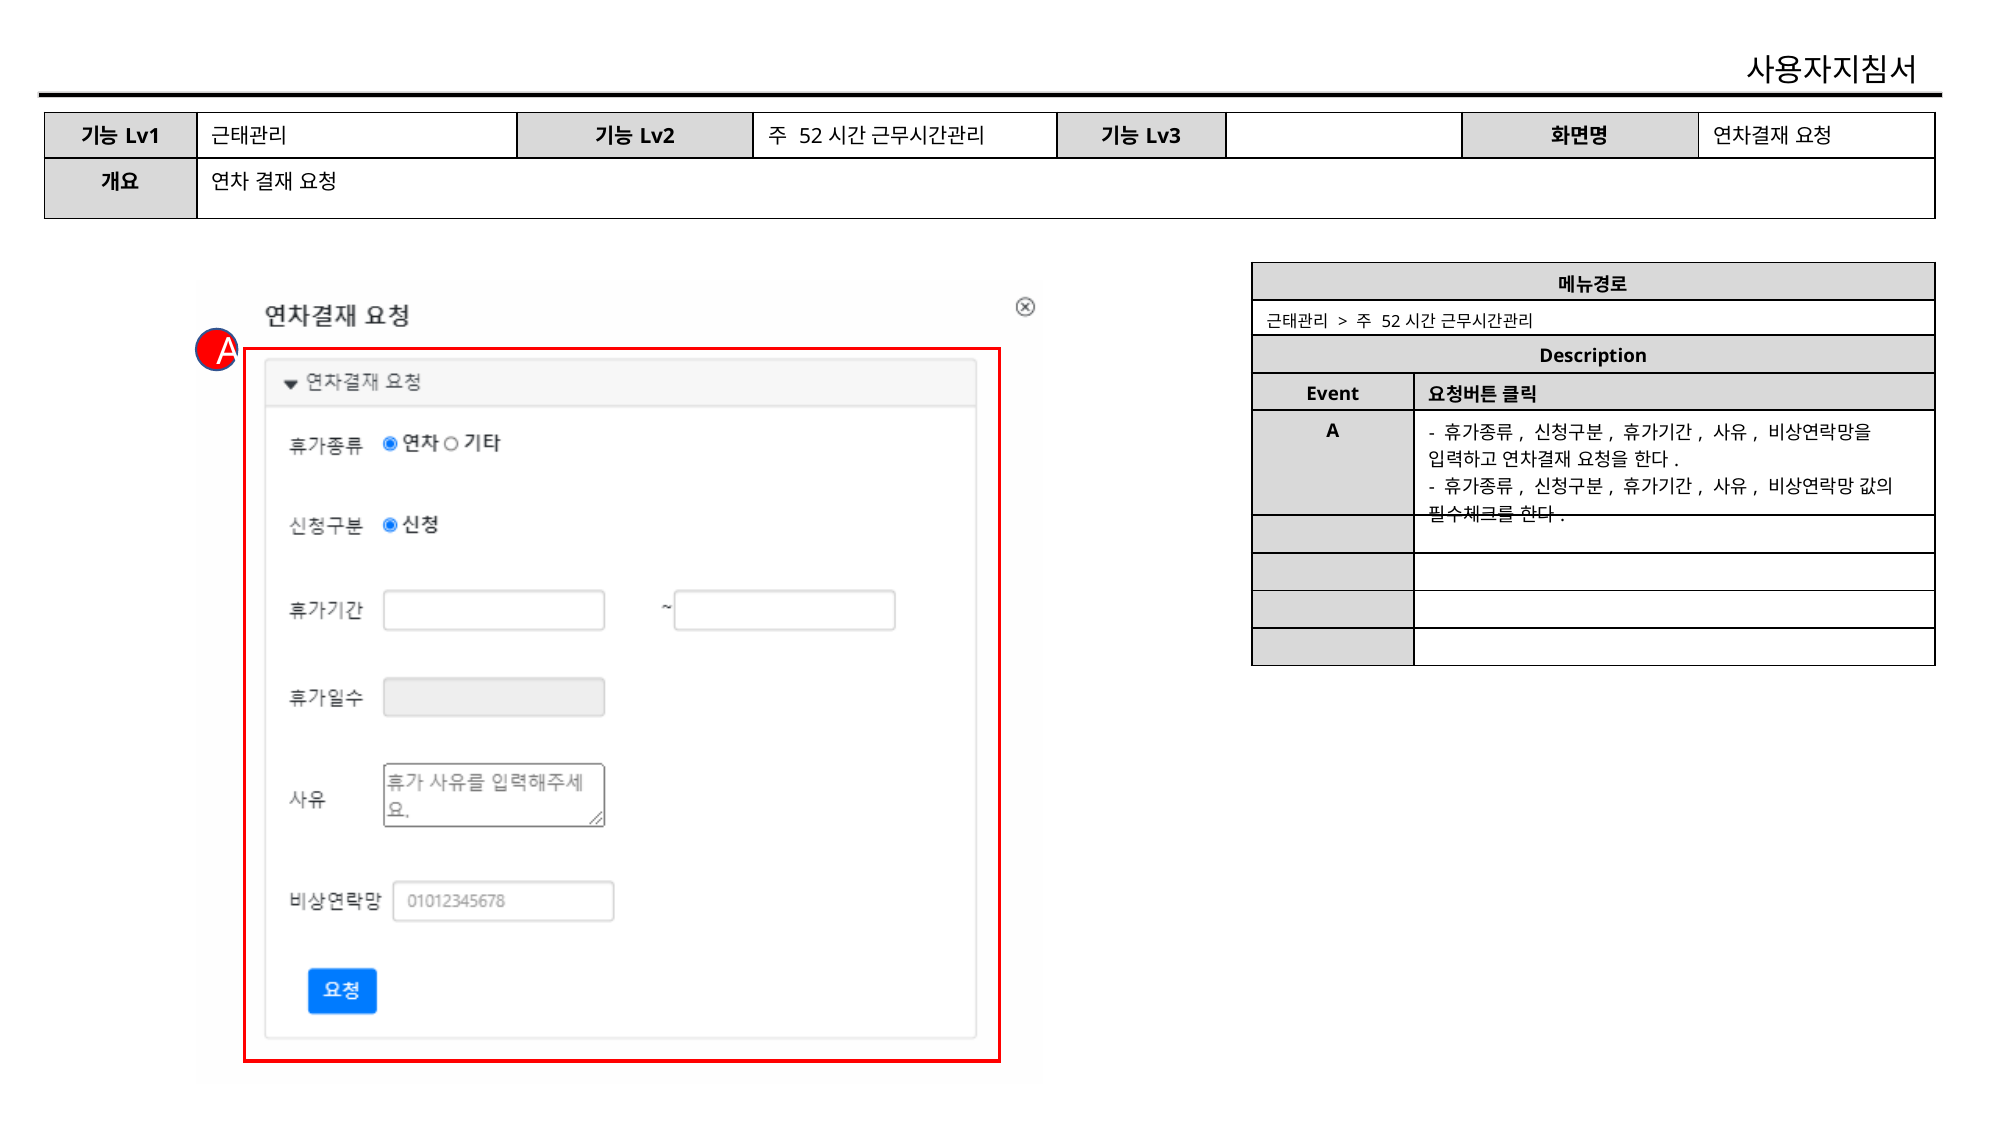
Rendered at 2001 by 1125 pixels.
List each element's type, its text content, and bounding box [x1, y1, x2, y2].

table_cell [1253, 554, 1413, 590]
text_box 사용자지침서 [1731, 42, 1934, 95]
table_header 메뉴경로 [1253, 263, 1934, 299]
table_cell [1415, 554, 1934, 590]
table_header 연차결재 요청 [1699, 113, 1934, 157]
table_header 근태관리 [198, 113, 516, 157]
table_header 화면명 [1463, 113, 1698, 157]
table_header [1227, 113, 1461, 157]
table_cell - 휴가종류, 신청구분, 휴가기간, 사유, 비상연락망을 입력하고 연차결재 요청을 한다. - 휴가종류, 신청구분, 휴가기간, 사유, 비상연락망 값의 필수체크를 한다. [1415, 411, 1934, 514]
table_cell 연차 결재 요청 [198, 159, 1934, 218]
table_header 기능Lv1 [45, 113, 196, 157]
table_cell [1253, 591, 1413, 627]
table_cell [1415, 629, 1934, 665]
table_cell 근태관리 > 주 52시간 근무시간관리 [1253, 301, 1934, 334]
table_cell [1253, 629, 1413, 665]
table_header 기능Lv3 [1058, 113, 1225, 157]
picture [195, 280, 1043, 1084]
text_box [37, 91, 1943, 99]
table_cell Description [1253, 336, 1934, 372]
table_cell Event [1253, 374, 1413, 409]
table_cell A [1253, 411, 1413, 514]
table_cell [1415, 591, 1934, 627]
table_header 주 52시간 근무시간관리 [754, 113, 1056, 157]
table_cell [1253, 516, 1413, 552]
table_cell 개요 [45, 159, 196, 218]
table_header 기능Lv2 [518, 113, 752, 157]
table_cell 요청버튼 클릭 [1415, 374, 1934, 409]
table_cell [1415, 516, 1934, 552]
